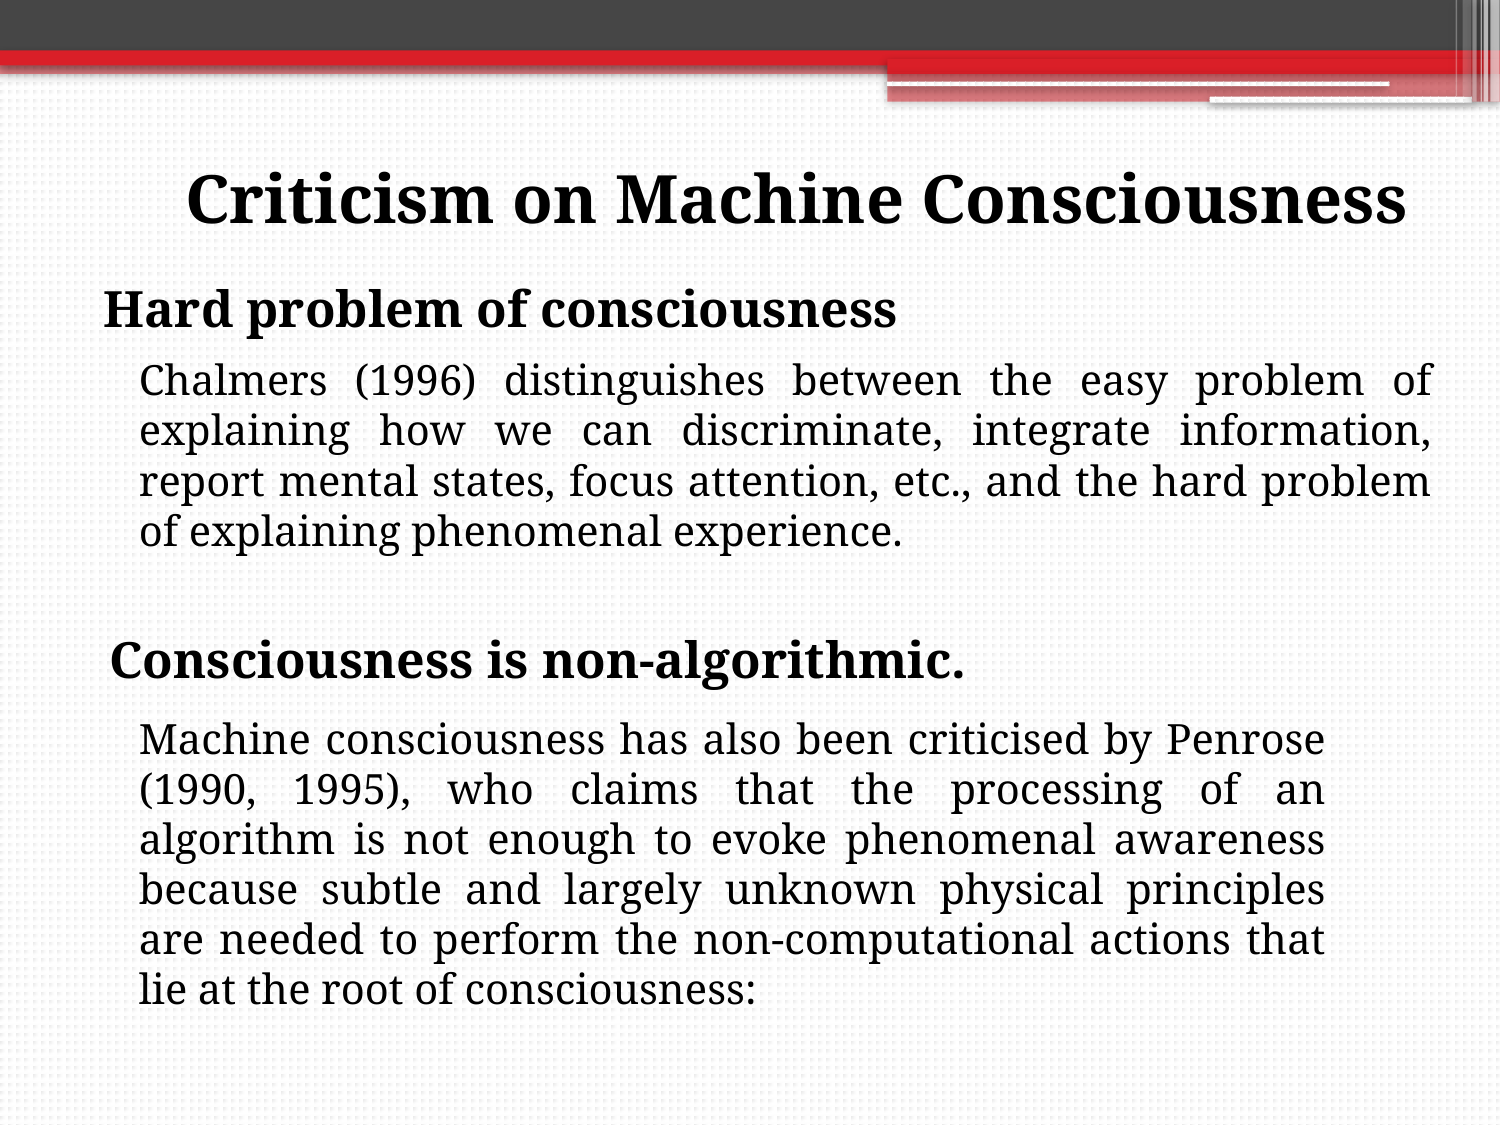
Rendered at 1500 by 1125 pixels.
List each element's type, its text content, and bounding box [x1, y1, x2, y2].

text_box Chalmers (1996) distinguishes between the easy problem of explaining how we can discriminate, integrate information, report mental states, focus attention, etc., and the hard problem of explaining phenomenal experience. [123, 346, 1447, 562]
text_box Hard problem of consciousness [89, 270, 914, 345]
text_box Machine consciousness has also been criticised by Penrose (1990, 1995), who claims that the processing of an algorithm is not enough to evoke phenomenal awareness because subtle and largely unknown physical principles are needed to perform the non-computational actions that lie at the root of consciousness: [123, 705, 1341, 1021]
text_box Criticism on Machine Consciousness [170, 148, 1424, 244]
text_box Consciousness is non-algorithmic. [94, 621, 982, 697]
